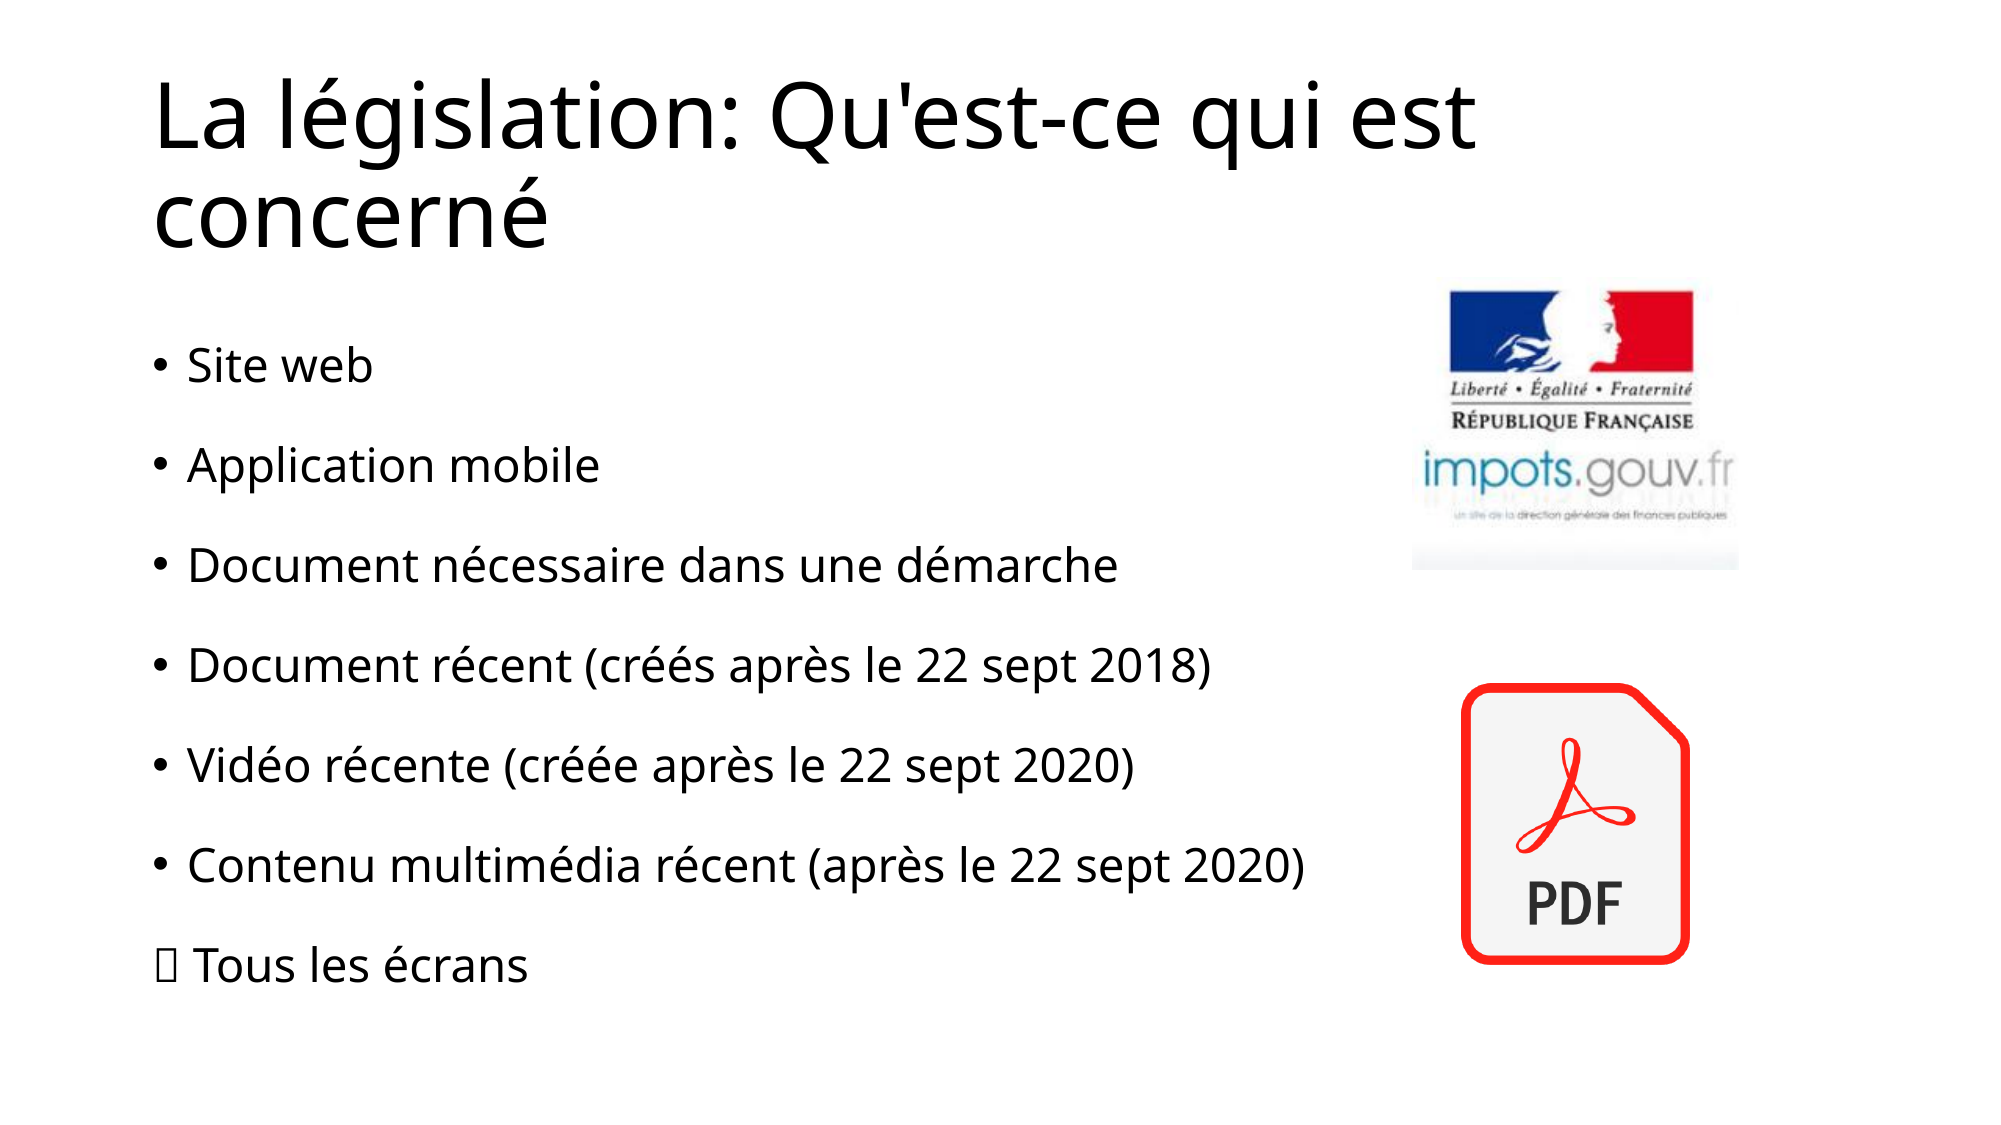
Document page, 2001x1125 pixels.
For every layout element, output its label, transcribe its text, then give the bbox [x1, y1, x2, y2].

picture [1411, 276, 1740, 570]
picture [1460, 683, 1690, 965]
title La législation: Qu'est-ce qui est concerné [137, 59, 1863, 278]
list Site web Application mobile Document nécessaire dans une démarche Document récent (créés après le 22 sept 2018) Vidéo récente (créée après le 22 sept 2020) Contenu multimédia récent (après le 22 sept 2020)  Tous les écrans [137, 299, 1368, 1014]
